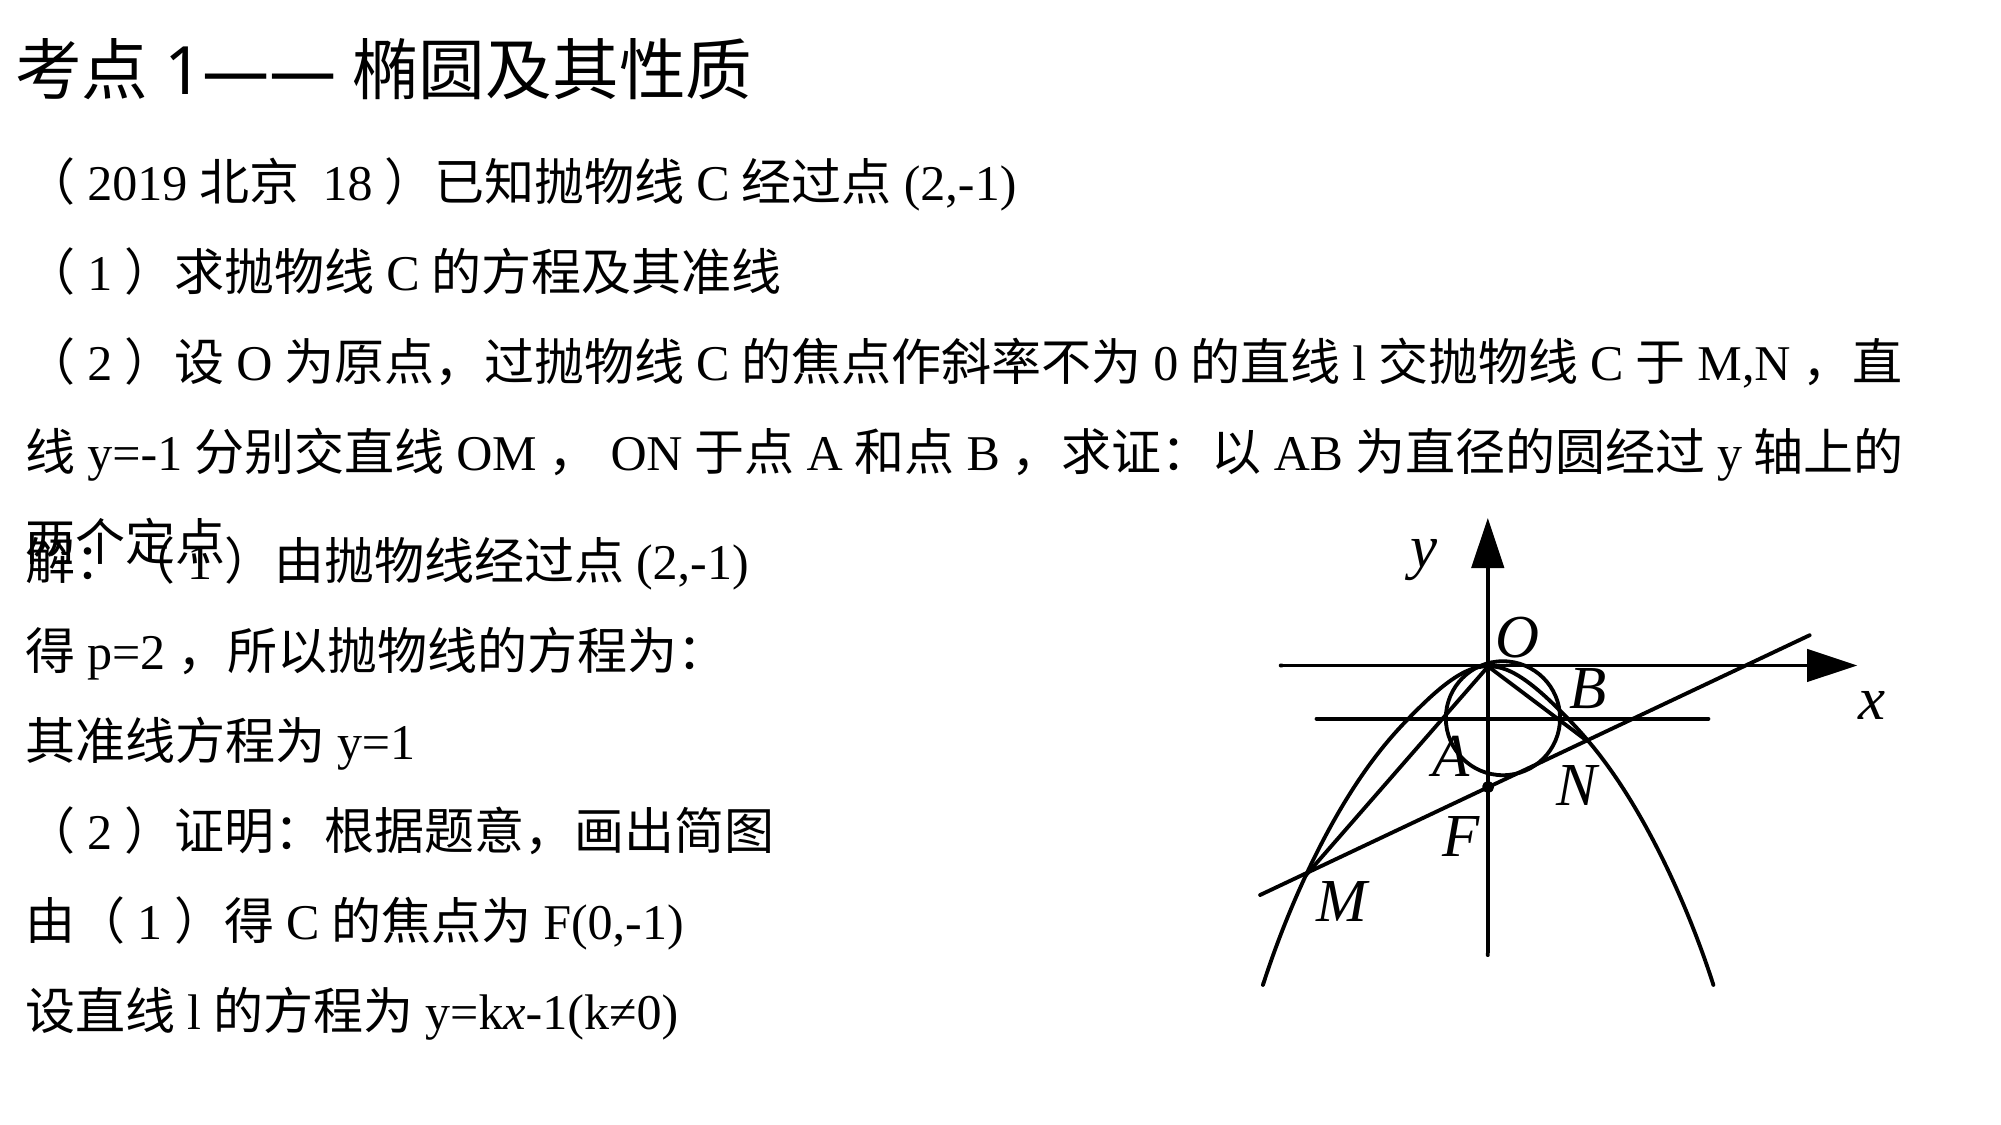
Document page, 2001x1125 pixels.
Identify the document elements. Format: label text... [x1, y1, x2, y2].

text_box 考点1——椭圆及其性质 [0, 0, 1958, 115]
picture [1252, 492, 1919, 989]
